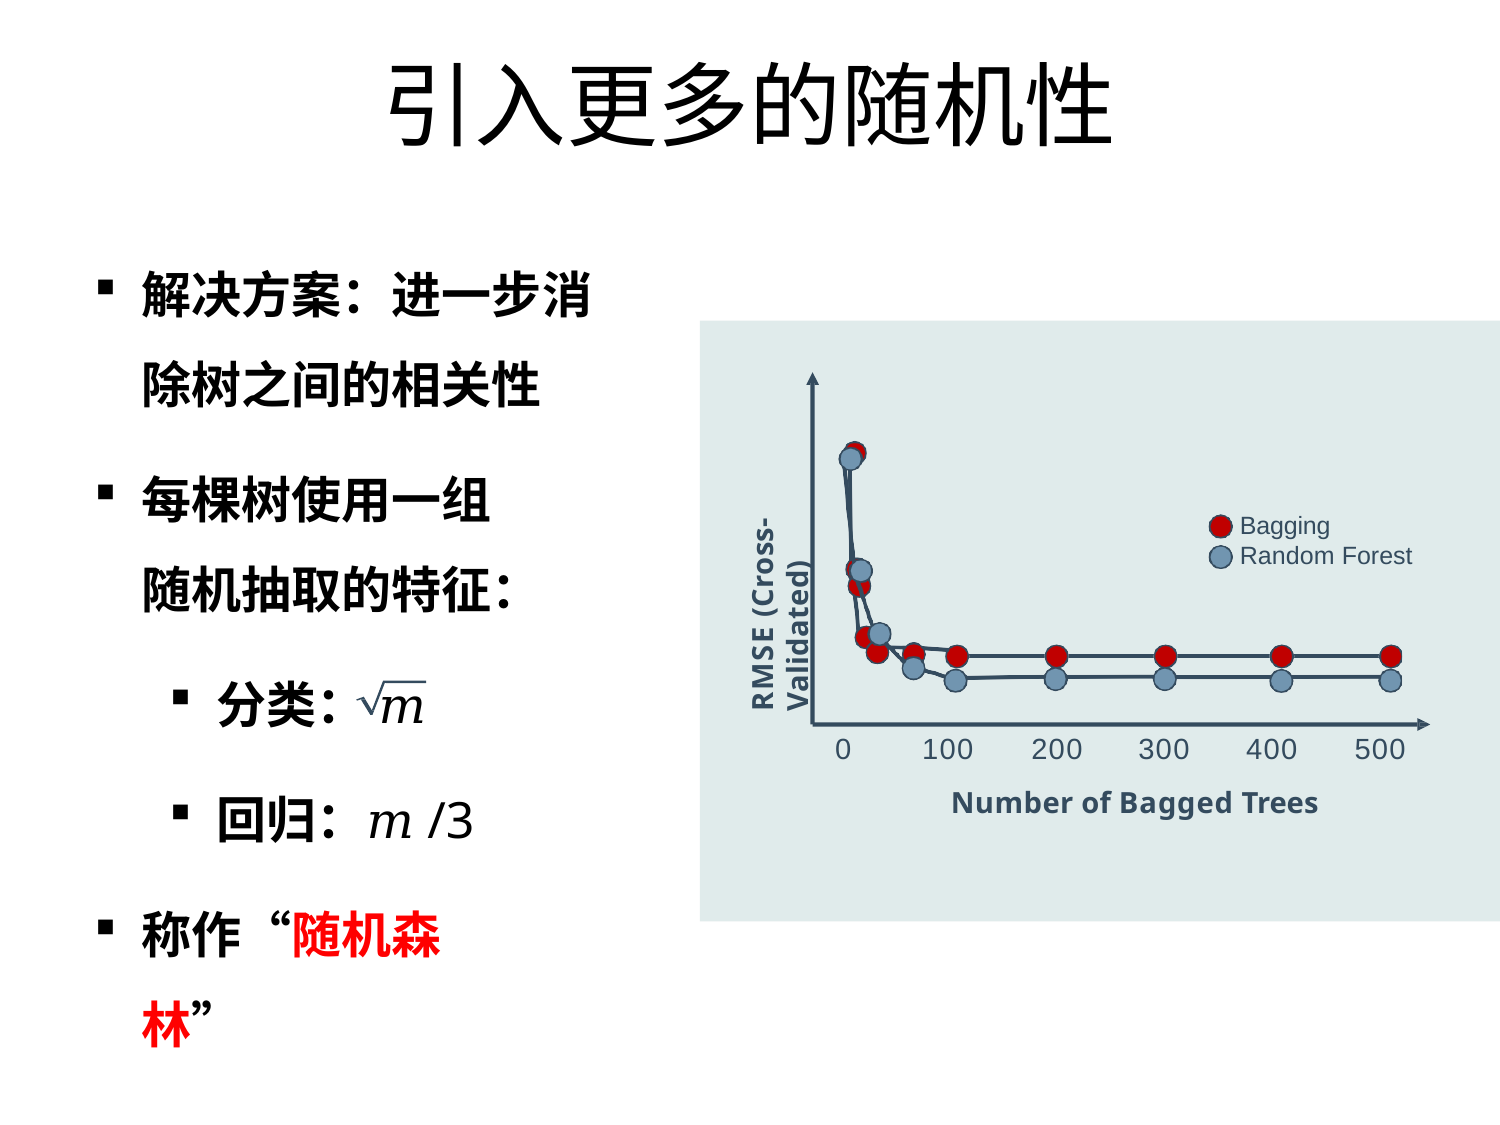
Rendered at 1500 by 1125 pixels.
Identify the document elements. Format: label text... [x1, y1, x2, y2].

text_box Bagging Random Forest [1238, 507, 1415, 570]
text_box 解决方案：进一步消除树之间的相关性 每棵树使用一组随机抽取的特征： 分类： 𝑚 回归：𝑚/3 称作“随机森林” [92, 231, 637, 1054]
text_box [812, 722, 919, 727]
title 引入更多的随机性 [75, 8, 1425, 197]
text_box 0 [833, 728, 855, 766]
text_box [1408, 718, 1431, 731]
text_box 100 200 300 400 500 Number of Bagged Trees [919, 709, 1408, 819]
text_box [356, 680, 427, 715]
text_box [838, 440, 1403, 693]
text_box [699, 320, 1500, 922]
text_box RMSE (Cross-Validated) [743, 386, 780, 714]
text_box [806, 372, 819, 725]
